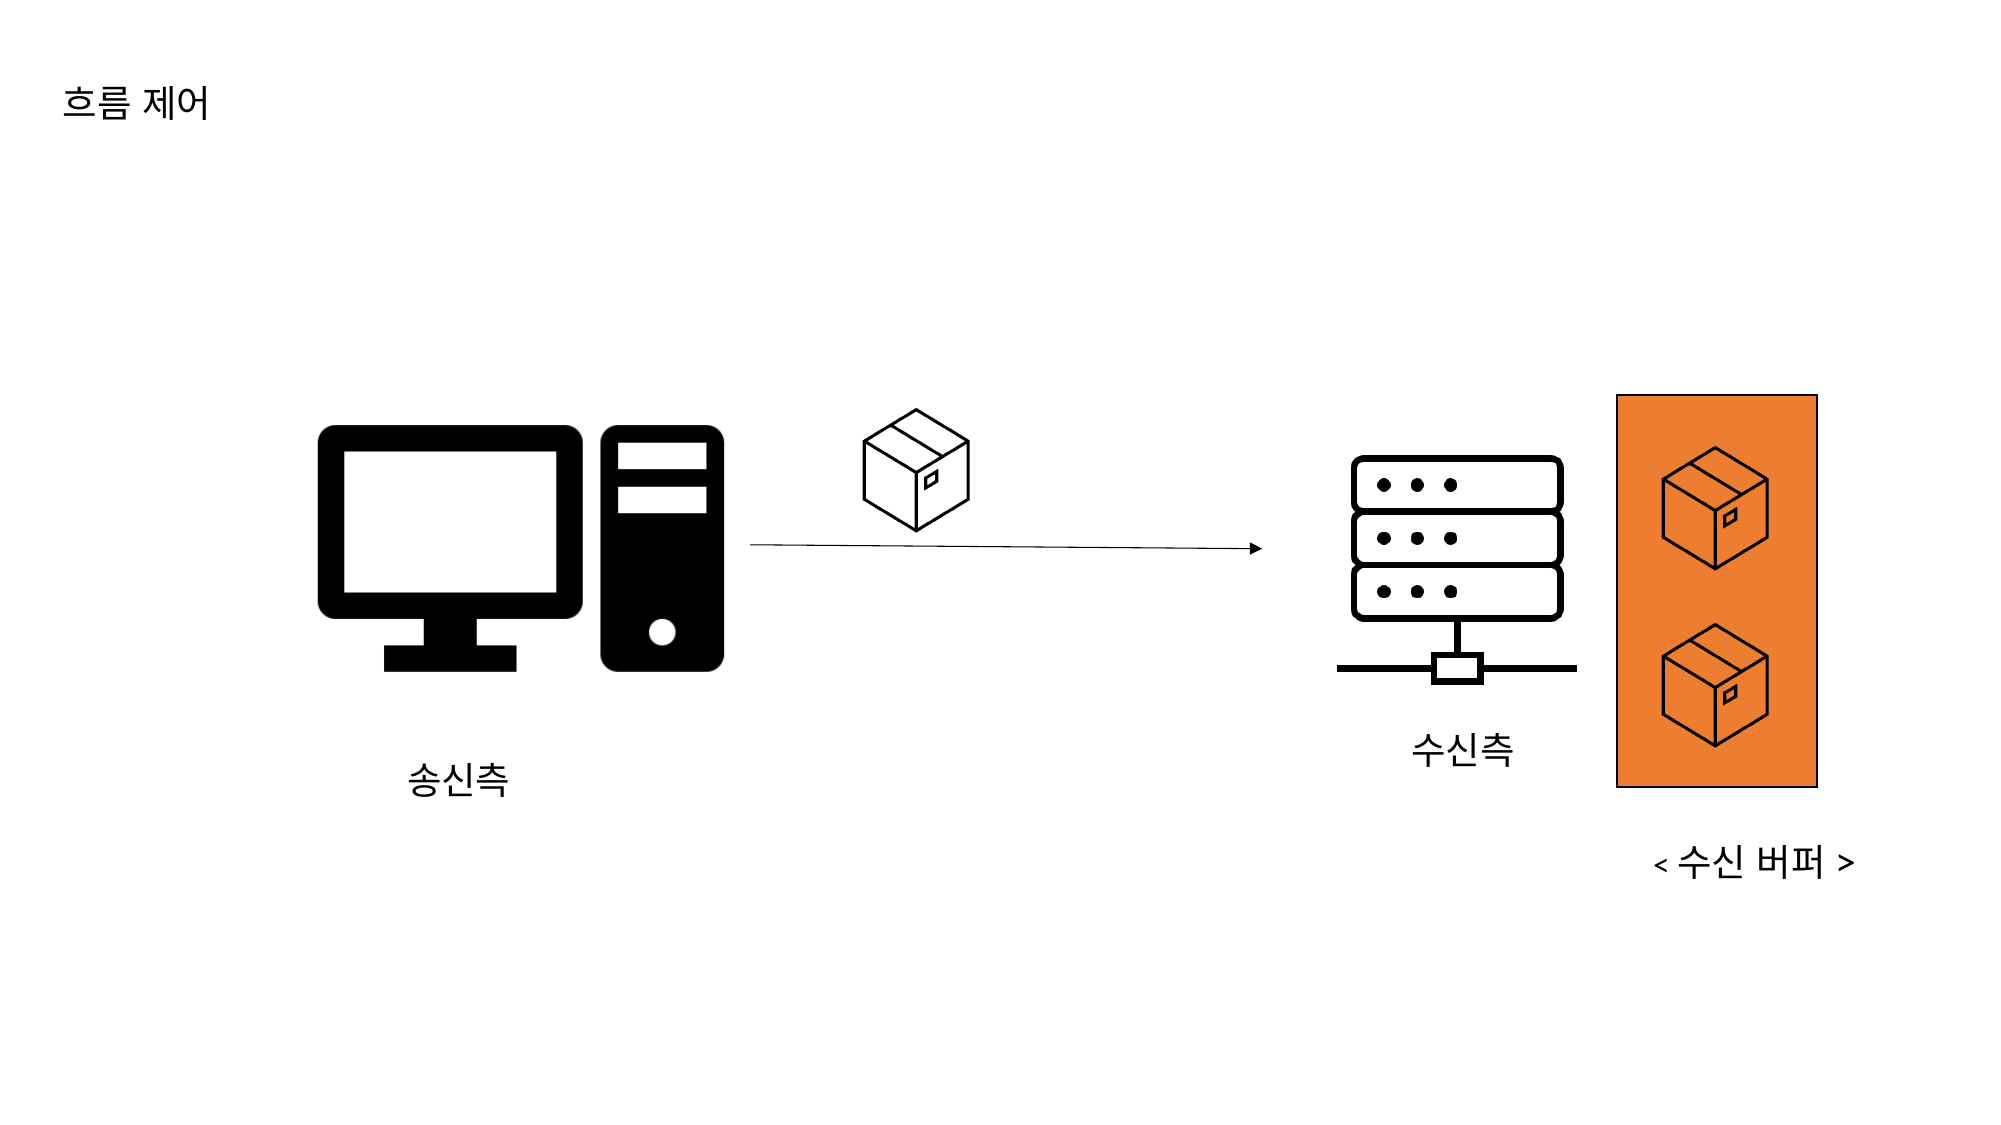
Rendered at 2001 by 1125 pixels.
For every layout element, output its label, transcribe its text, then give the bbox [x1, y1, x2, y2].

picture [309, 337, 733, 760]
text_box 수신측 [1396, 719, 1837, 780]
picture [839, 394, 990, 544]
text_box 송신측 [392, 749, 832, 810]
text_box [749, 544, 1263, 549]
text_box [1616, 780, 1818, 788]
picture [1638, 432, 1789, 583]
text_box <수신 버퍼> [1638, 827, 2000, 893]
picture [1296, 408, 1617, 729]
picture [1638, 609, 1789, 760]
text_box [1616, 394, 1818, 719]
text_box 흐름 제어 [48, 72, 488, 133]
